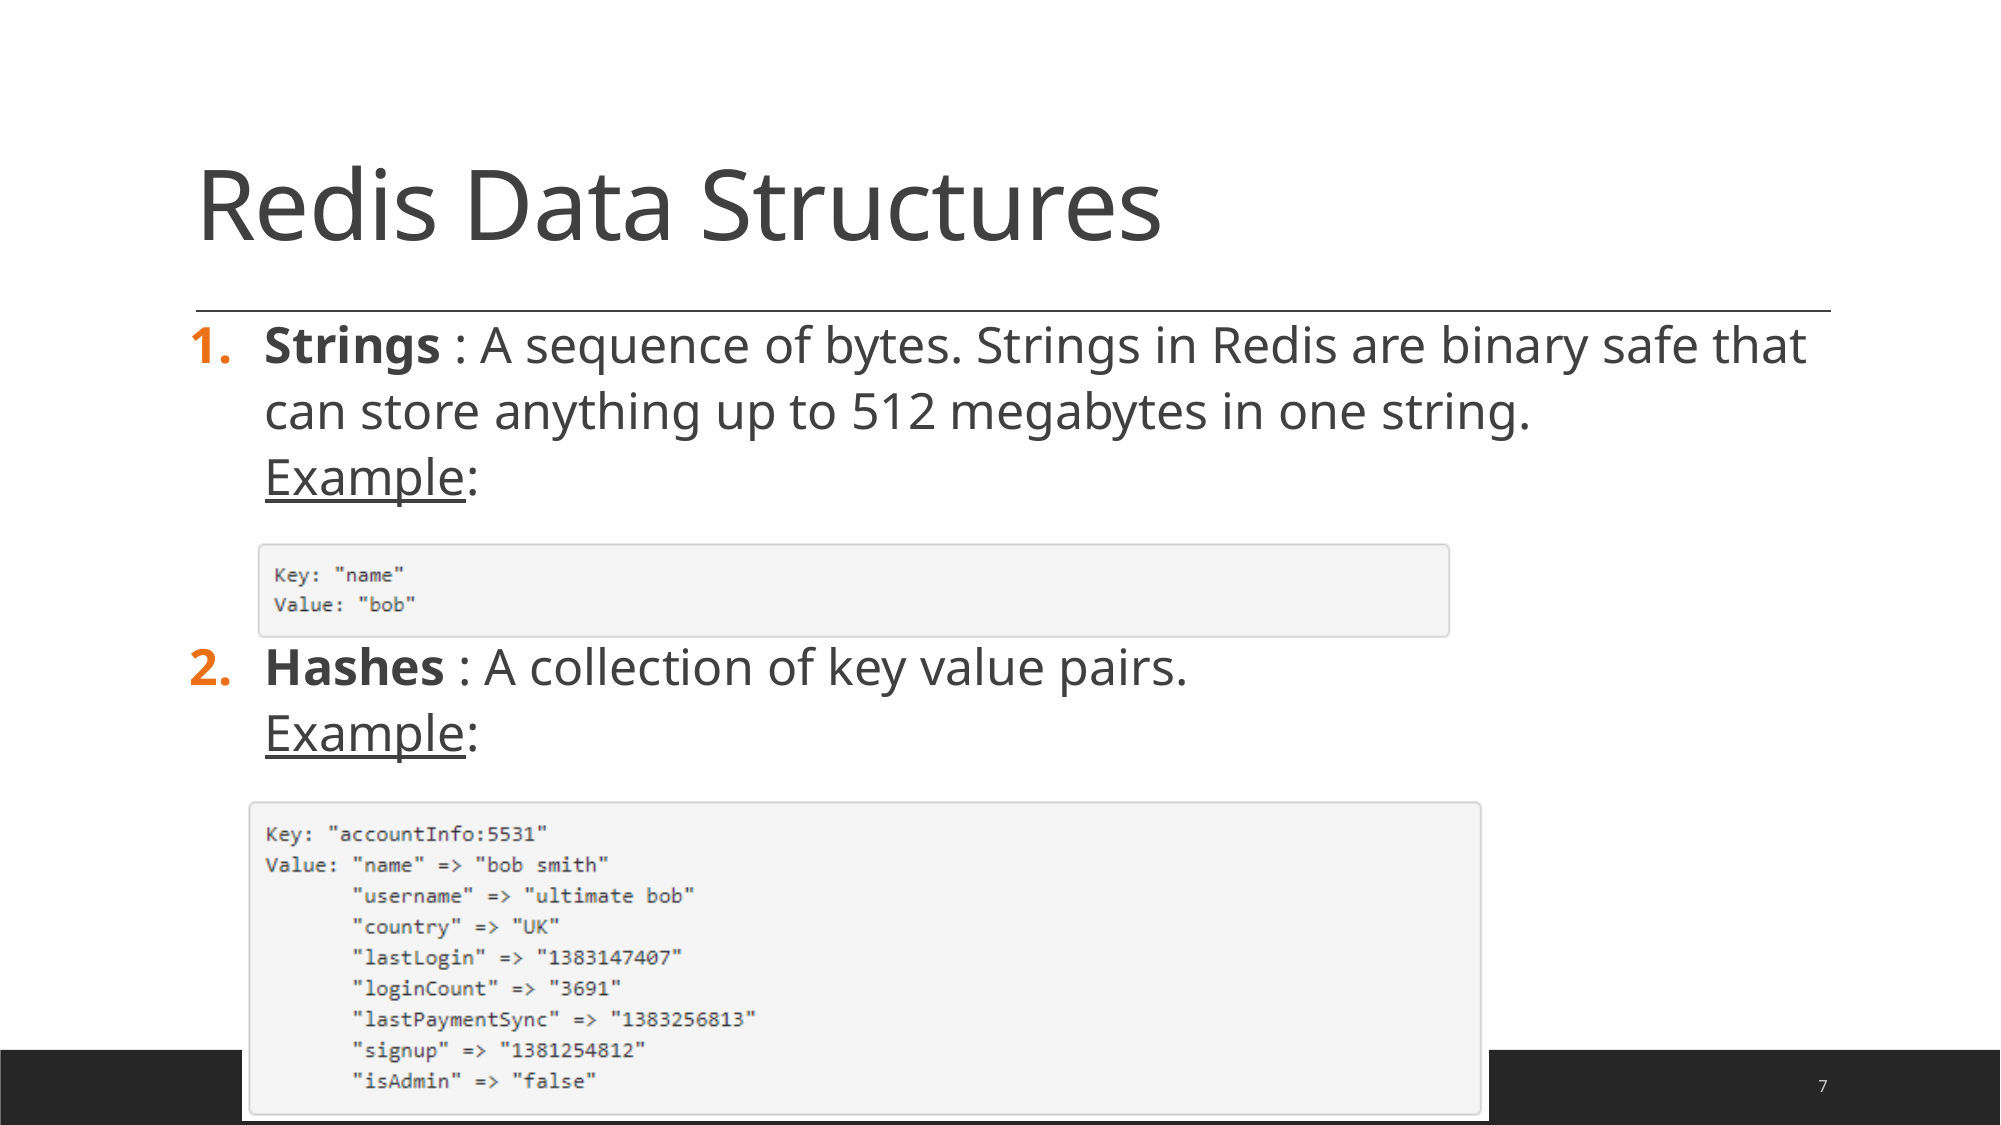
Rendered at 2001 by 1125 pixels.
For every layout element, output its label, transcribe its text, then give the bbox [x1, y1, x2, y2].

title Redis Data Structures [180, 90, 1830, 329]
picture [258, 534, 1458, 644]
list Strings : A sequence of bytes. Strings in Redis are binary safe that can store anything up to 512 megabytes in one string. Example: Hashes : A collection of key value pairs. Example: [174, 300, 1825, 1125]
slide_number 7 [1803, 1057, 1932, 1118]
picture [241, 794, 1489, 1122]
